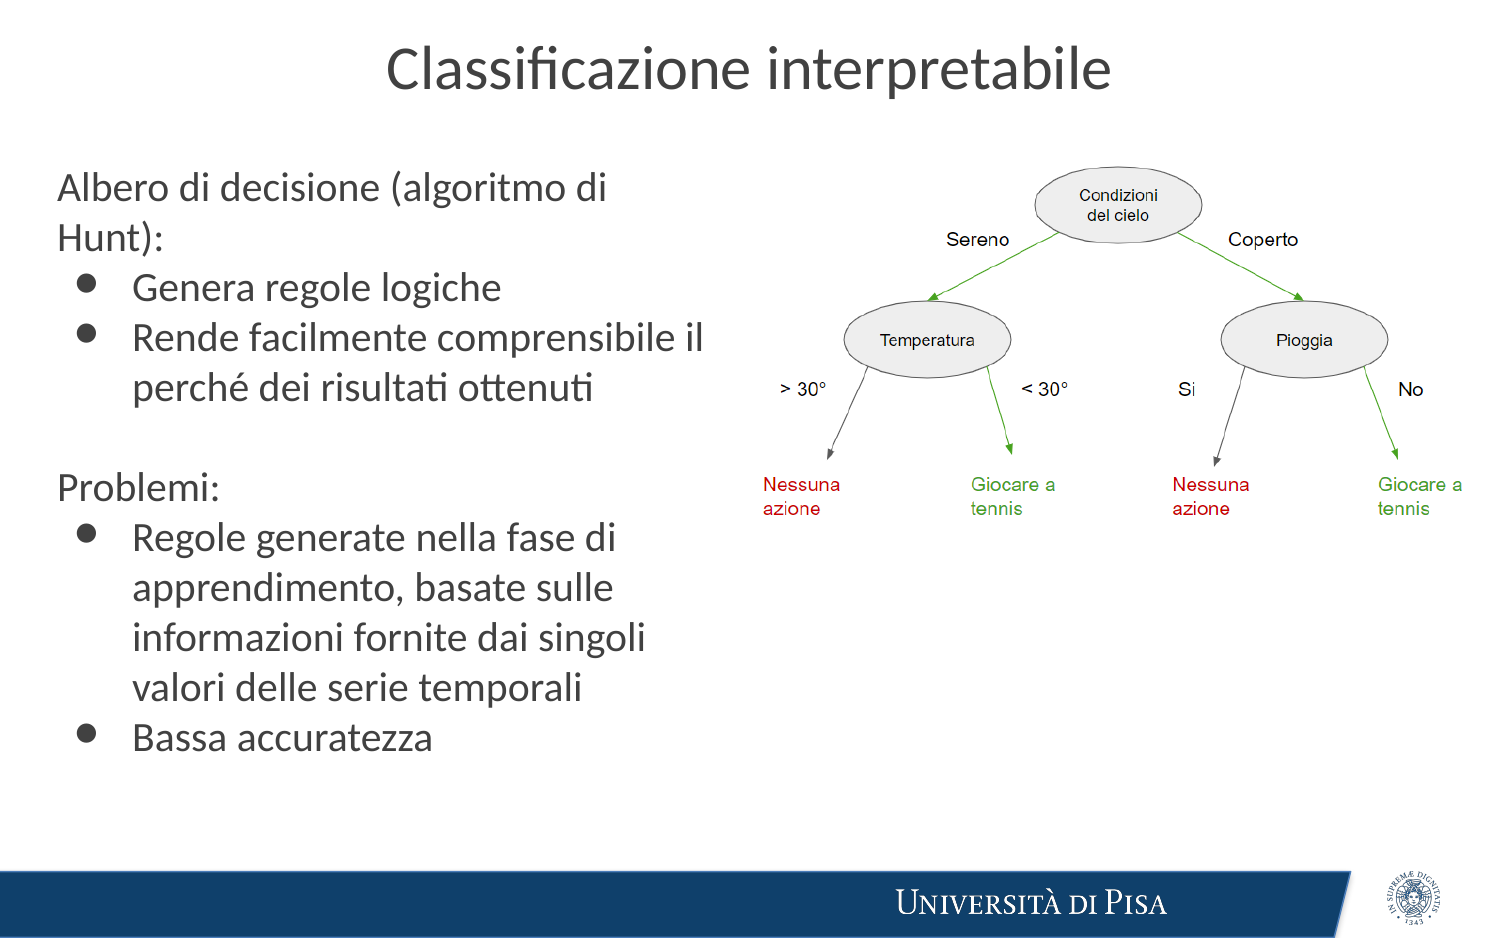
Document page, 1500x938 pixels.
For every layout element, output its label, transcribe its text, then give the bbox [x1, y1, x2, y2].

text_box Albero di decisione (algoritmo di Hunt): Genera regole logiche Rende facilmente comprensibile il perché dei risultati ottenuti Problemi: Regole generate nella fase di apprendimento, basate sulle informazioni fornite dai singoli valori delle serie temporali Bassa accuratezza [42, 144, 740, 872]
picture [739, 144, 1476, 562]
text_box Classificazione interpretabile [238, 15, 1262, 144]
text_box [0, 871, 1351, 938]
picture [1387, 871, 1440, 926]
picture [894, 888, 1167, 915]
